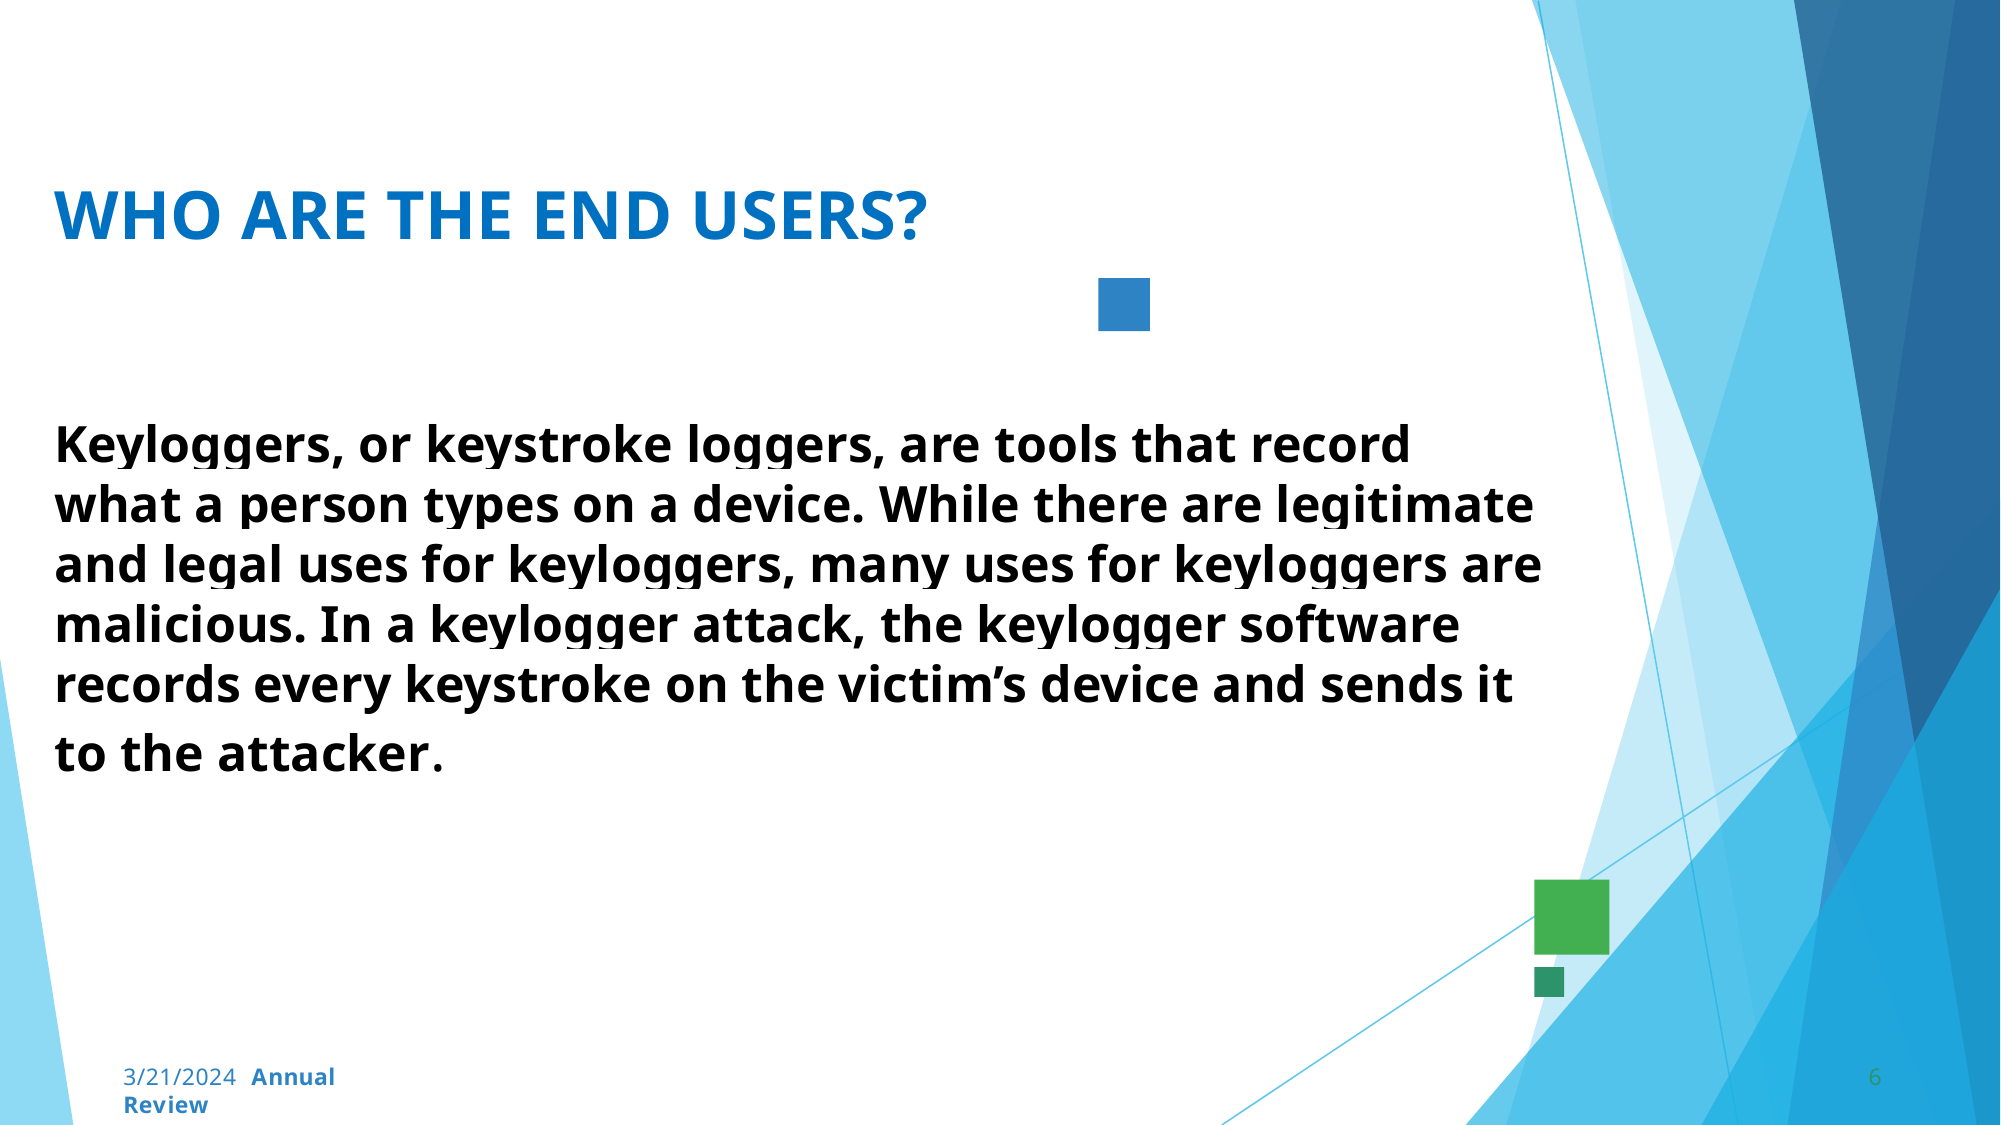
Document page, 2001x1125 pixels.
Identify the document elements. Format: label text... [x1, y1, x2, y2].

text_box [1534, 967, 1565, 997]
text_box 3/21/2024 Annual Review [121, 1101, 417, 1118]
slide_number 6 [1862, 1061, 1888, 1125]
title WHO ARE THE END USERS? Keyloggers, or keystroke loggers, are tools that record what a person types on a device. While there are legitimate and legal uses for keyloggers, many uses for keyloggers are malicious. In a keylogger attack, the keylogger software records every keystroke on the victim’s device and sends it to the attacker. [52, 170, 1548, 863]
picture [118, 1012, 477, 1093]
text_box [1534, 879, 1610, 955]
